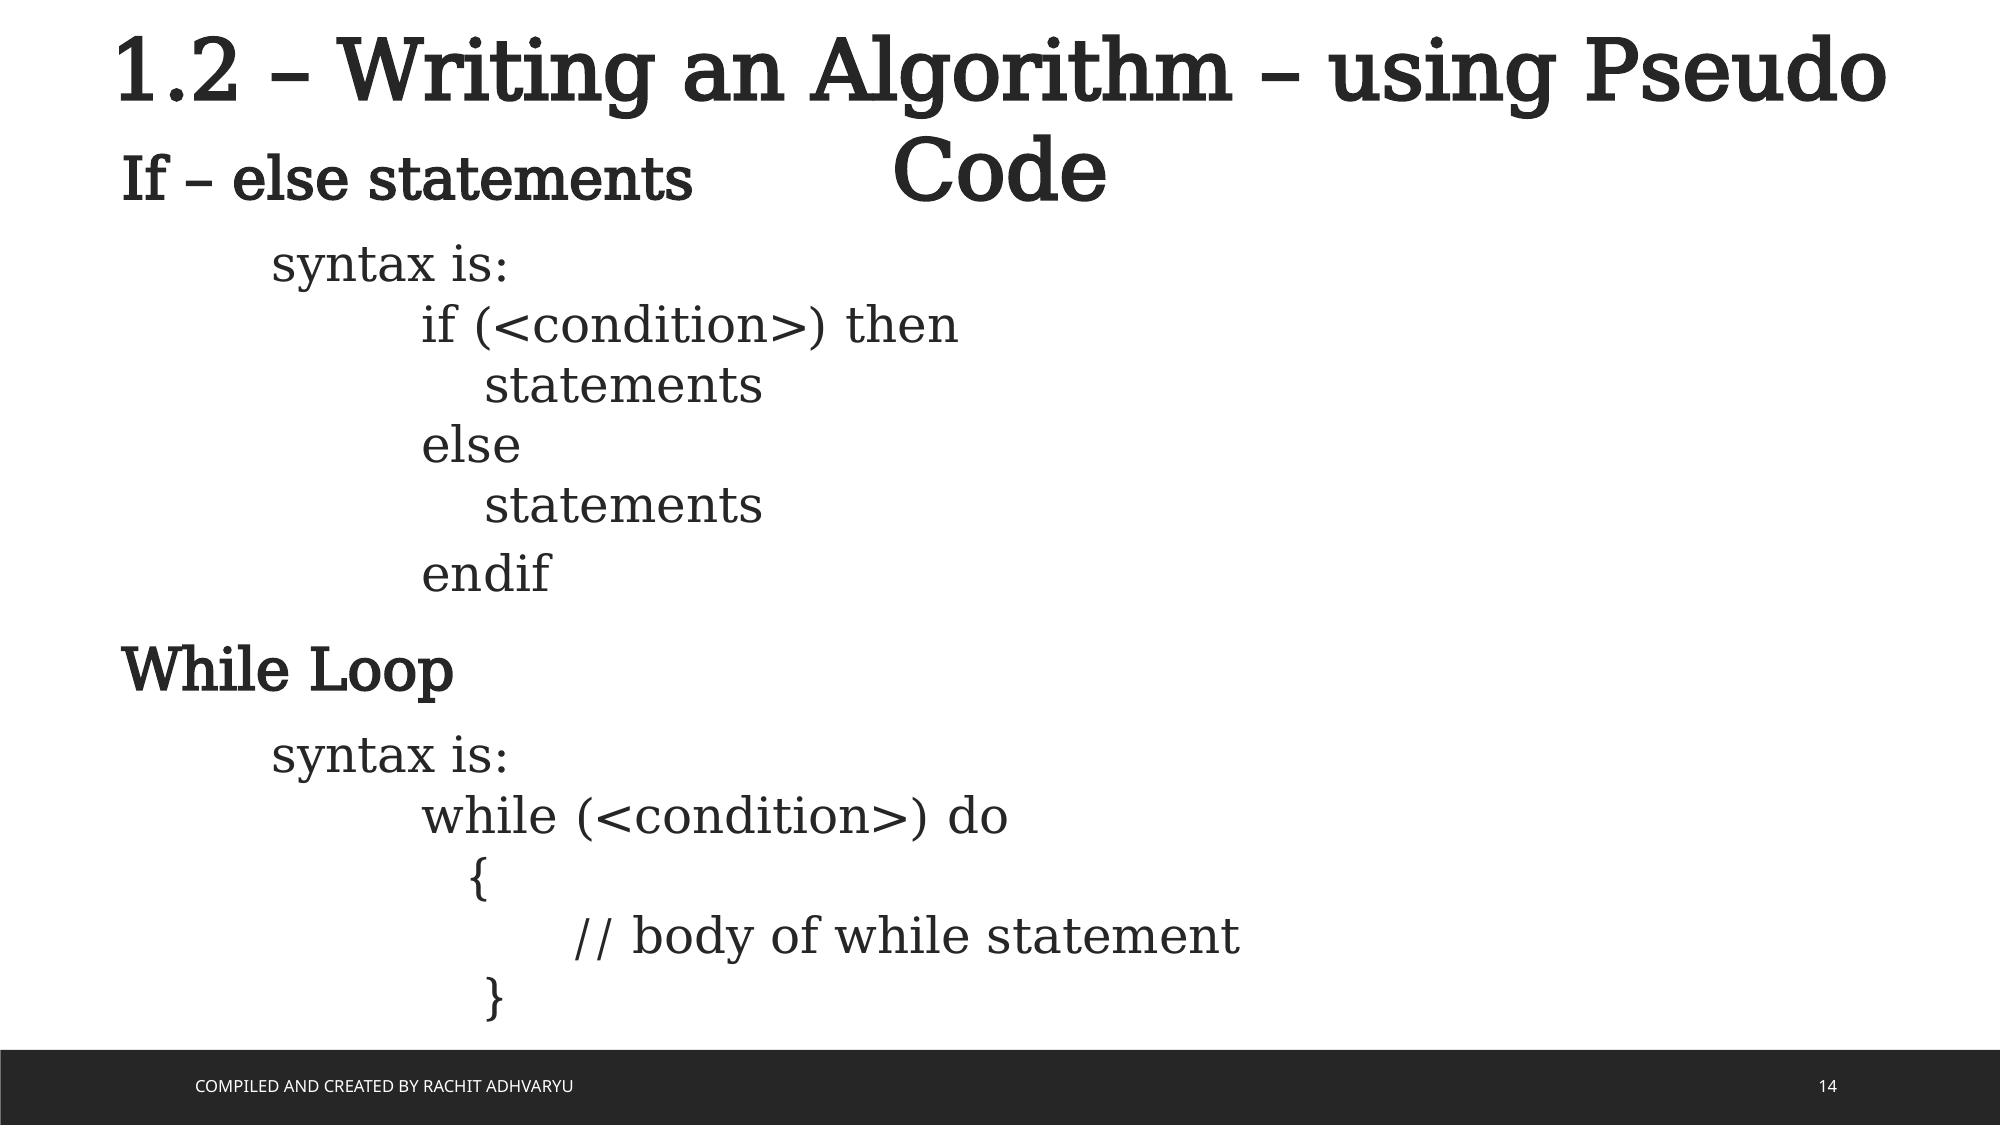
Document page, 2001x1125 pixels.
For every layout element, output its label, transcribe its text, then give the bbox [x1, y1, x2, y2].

slide_number 14 [1803, 1057, 1932, 1118]
text_box 1.2 – Writing an Algorithm – using Pseudo Code [0, 8, 2000, 224]
footer Compiled and Created by Rachit Adhvaryu [180, 1057, 1299, 1118]
text_box If – else statements syntax is: if (<condition>) then statements else statements endif [31, 132, 1976, 623]
text_box While Loop syntax is: while (<condition>) do { // body of while statement } [31, 624, 2000, 1032]
